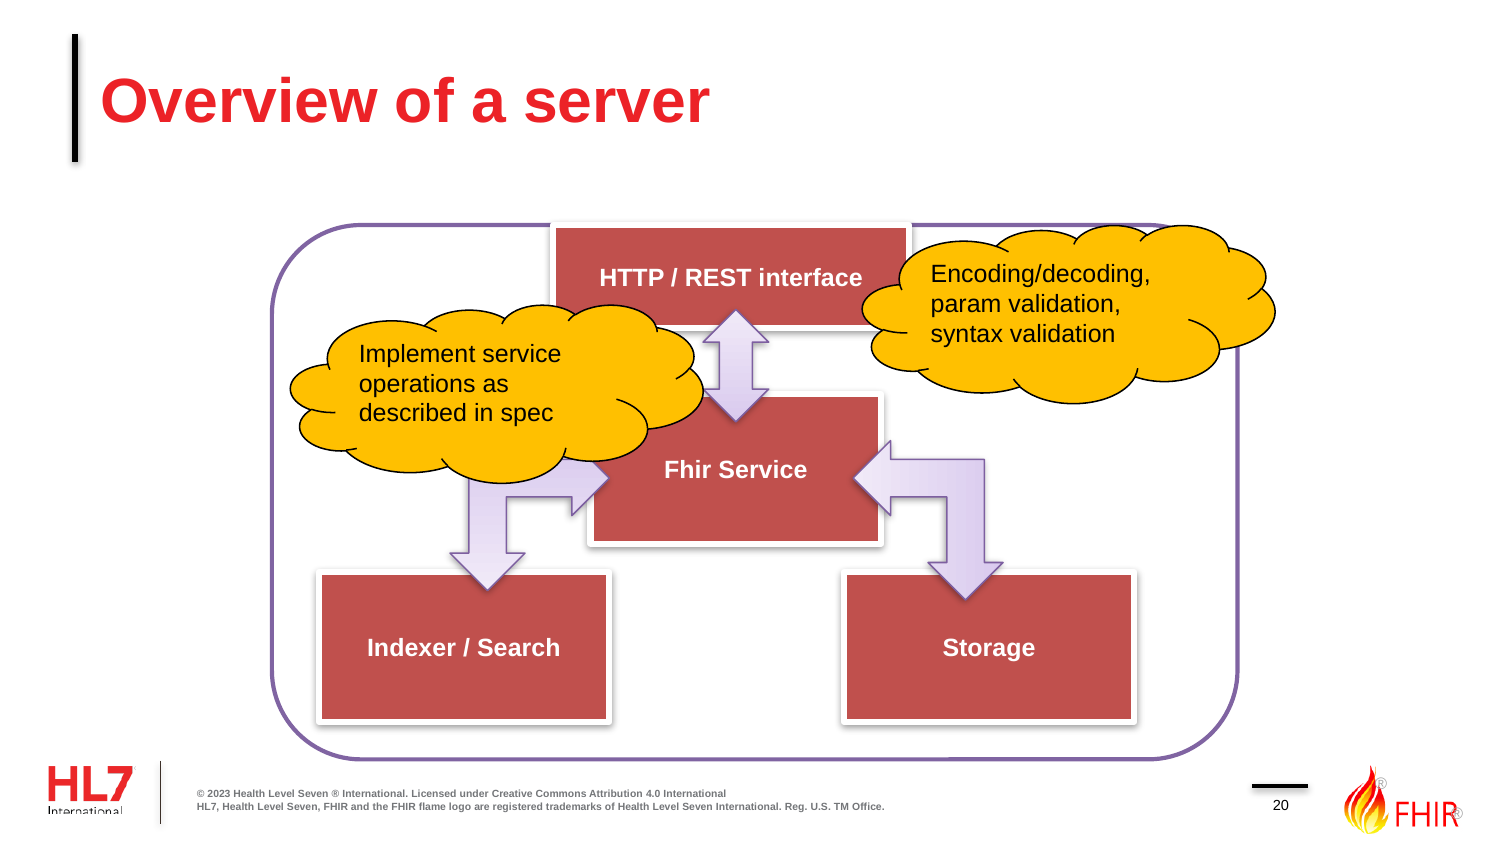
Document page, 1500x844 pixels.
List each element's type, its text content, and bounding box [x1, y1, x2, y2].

picture [1339, 760, 1463, 837]
text_box [852, 439, 1004, 601]
title Overview of a server [100, 33, 1451, 163]
text_box Indexer / Search [316, 569, 612, 725]
text_box Encoding/decoding, param validation, syntax validation [862, 225, 1276, 404]
text_box [269, 222, 1240, 762]
text_box [449, 458, 610, 592]
text_box Fhir Service [587, 391, 884, 547]
footer © 2023 Health Level Seven ® International. Licensed under Creative Commons Attribution 4.0 International HL7, Health Level Seven, FHIR and the FHIR flame logo are registered trademarks of Health Level Seven International. Reg. U.S. TM Office. [196, 786, 941, 813]
text_box Implement service operations as described in spec [290, 305, 704, 484]
slide_number 20 [1258, 786, 1304, 813]
text_box [702, 308, 770, 423]
text_box HTTP / REST interface [550, 222, 912, 331]
text_box Storage [841, 569, 1137, 725]
